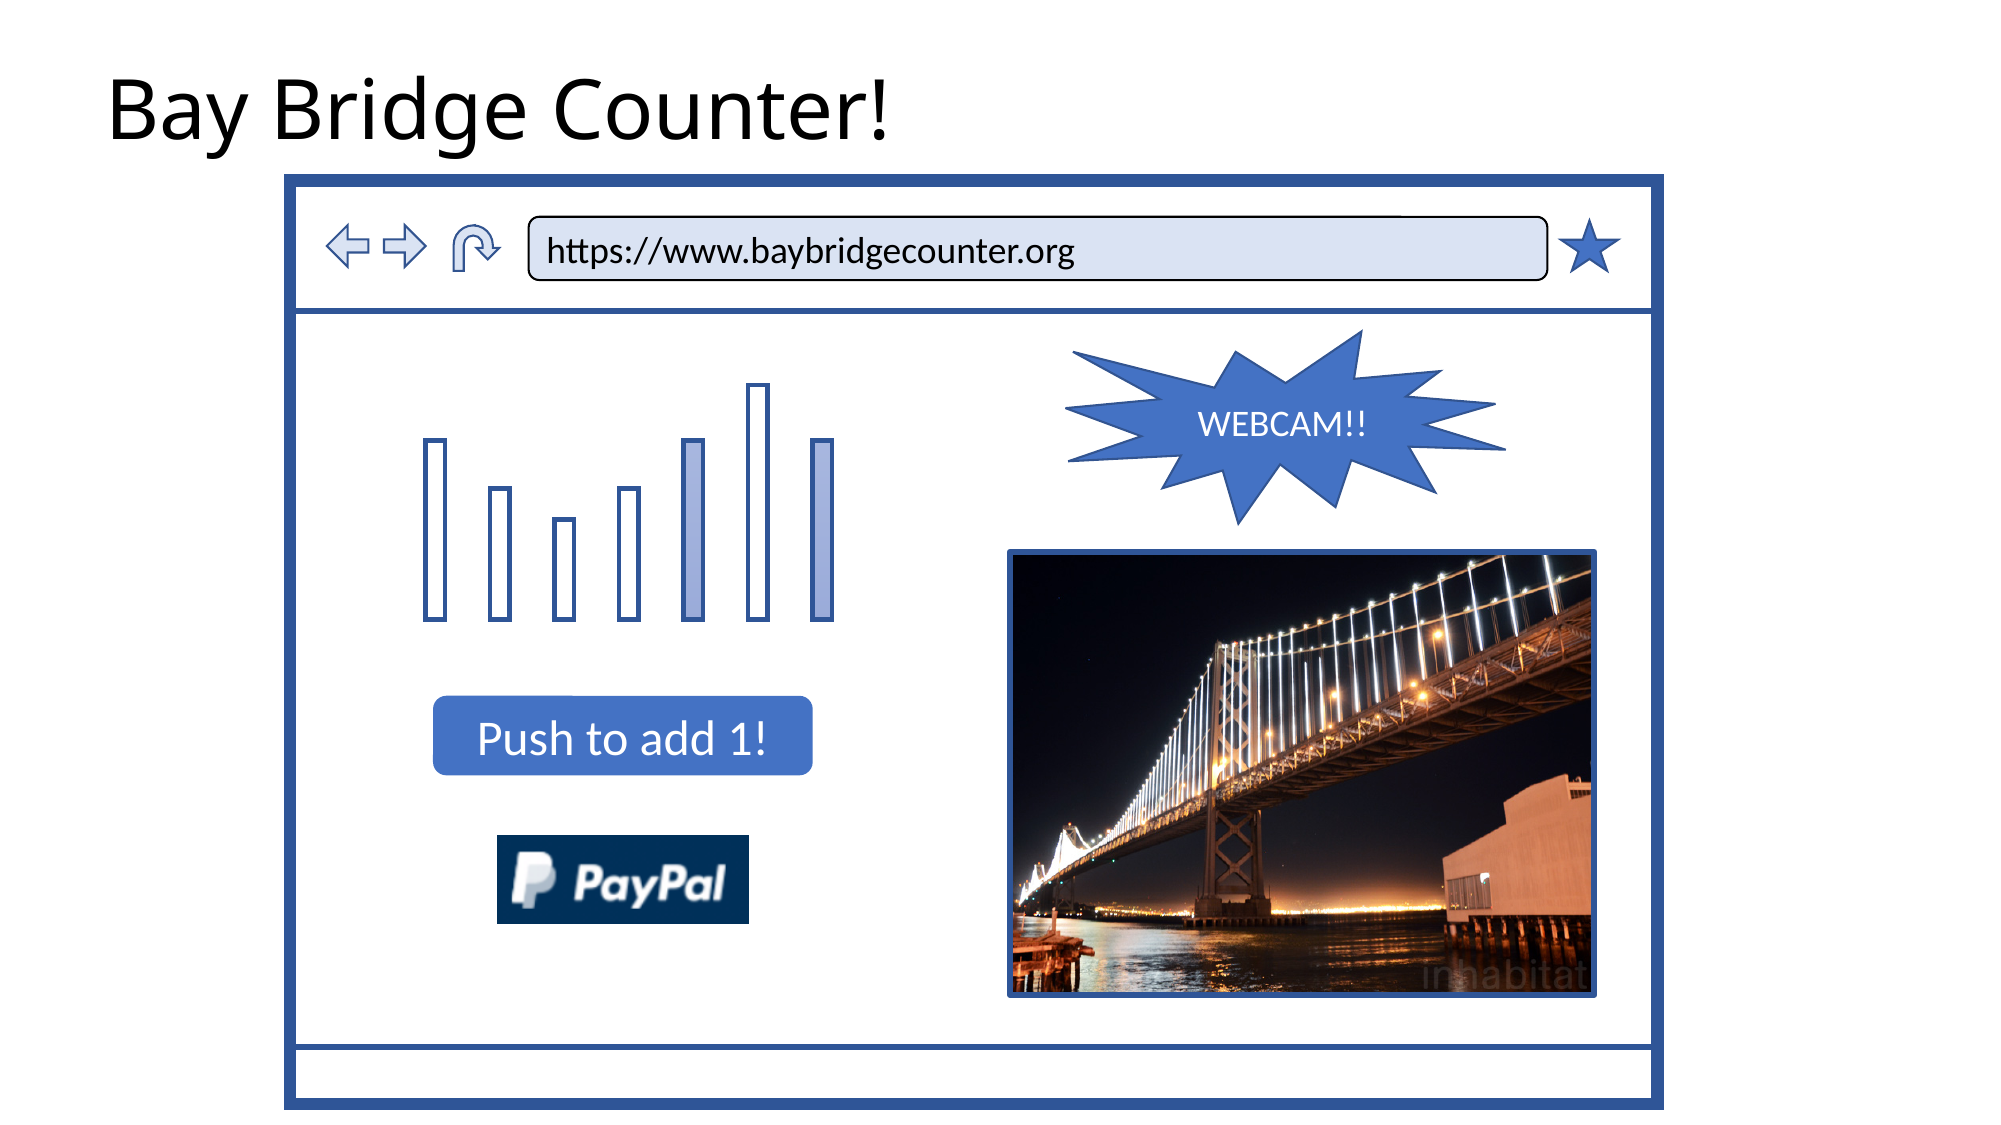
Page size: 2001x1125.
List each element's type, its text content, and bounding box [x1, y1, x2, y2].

picture [496, 835, 749, 924]
title Bay Bridge Counter! [90, 60, 1816, 164]
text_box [289, 180, 1658, 1104]
